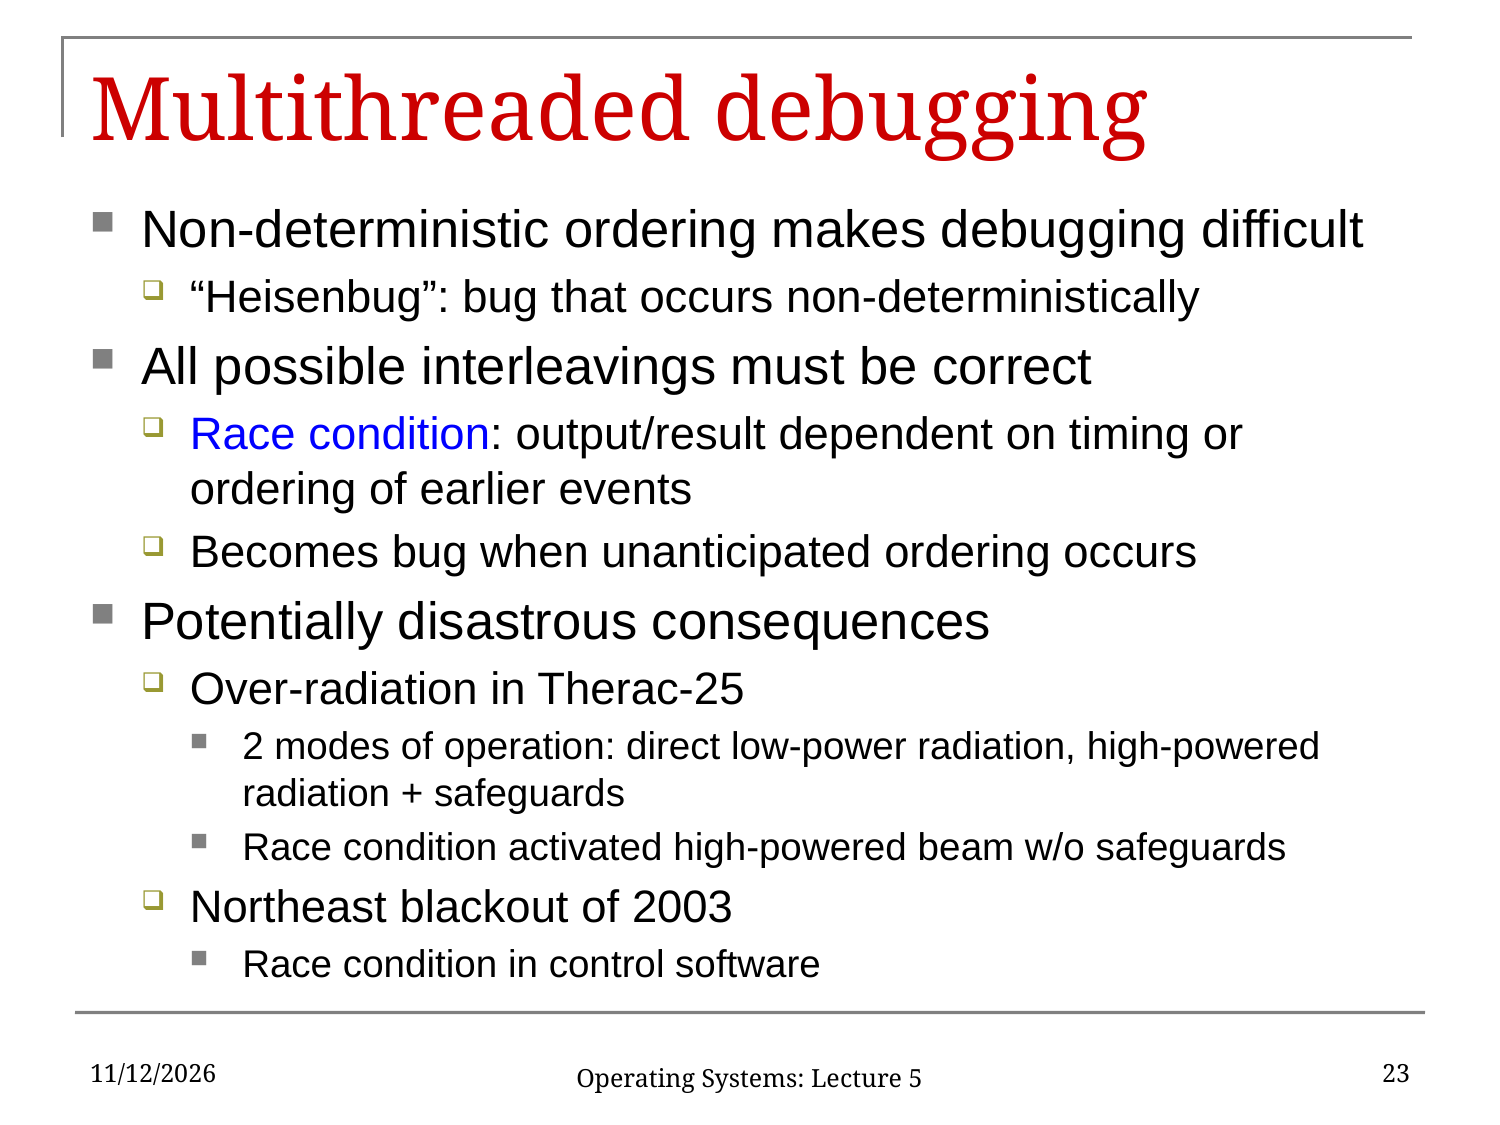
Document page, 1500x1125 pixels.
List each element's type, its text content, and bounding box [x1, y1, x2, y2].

slide_number 23 [1074, 1023, 1426, 1100]
title Multithreaded debugging [75, 45, 1425, 163]
footer Operating Systems: Lecture 5 [512, 1024, 988, 1101]
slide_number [74, 1023, 426, 1100]
list Non-deterministic ordering makes debugging difficult “Heisenbug”: bug that occurs non-deterministically All possible interleavings must be correct Race condition: output/result dependent on timing or ordering of earlier events Becomes bug when unanticipated ordering occurs Potentially disastrous consequences Over-radiation in Therac-25 2 modes of operation: direct low-power radiation, high-powered radiation + safeguards Race condition activated high-powered beam w/o safeguards Northeast blackout of 2003 Race condition in control software [75, 187, 1425, 1006]
